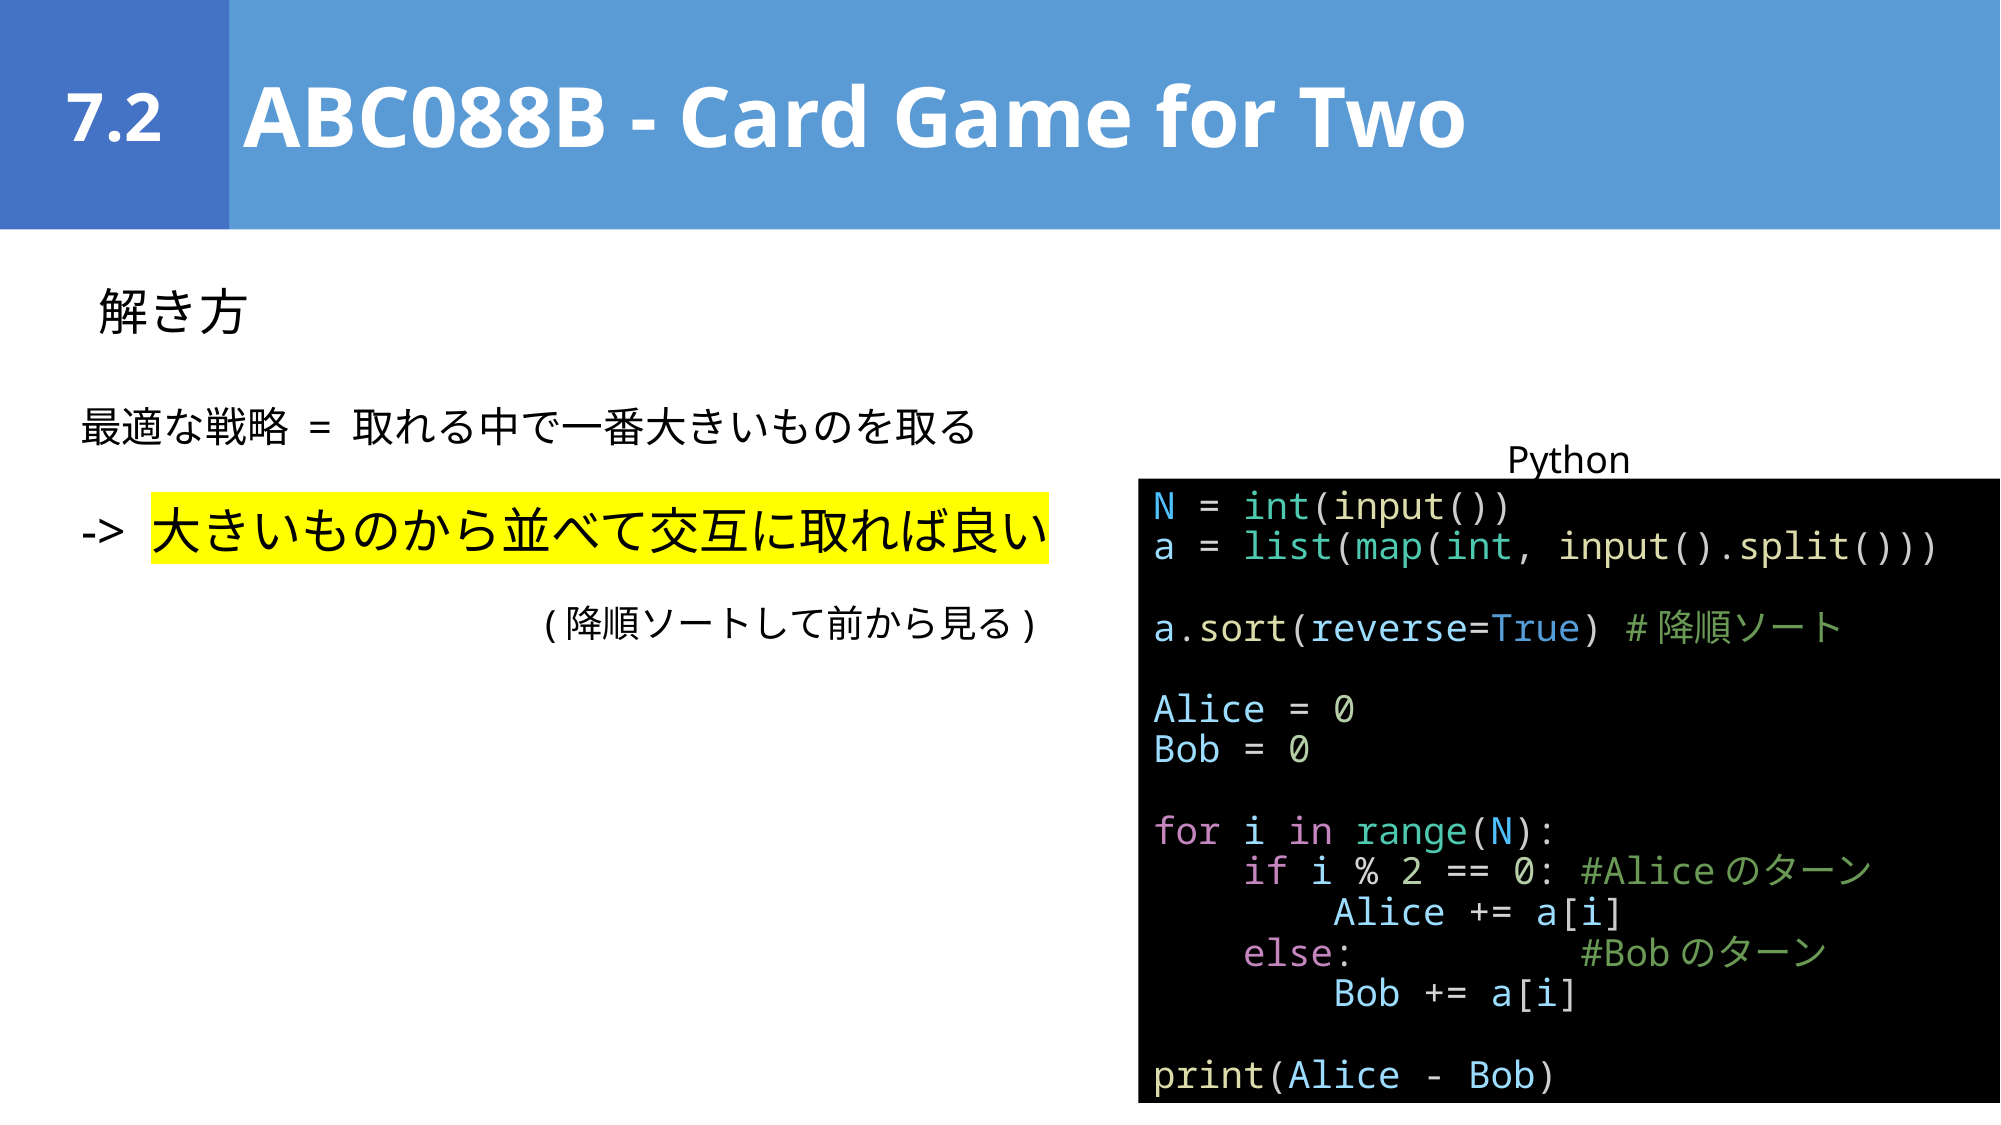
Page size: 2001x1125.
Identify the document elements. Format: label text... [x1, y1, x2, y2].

text_box N = int(input()) a = list(map(int, input().split())) a.sort(reverse=True) #降順ソート Alice = 0 Bob = 0 for i in range(N): if i % 2 == 0: #Aliceのターン Alice += a[i] else: #Bobのターン Bob += a[i] print(Alice - Bob) [1138, 478, 2000, 1103]
text_box (降順ソートして前から見る) [530, 592, 1050, 652]
text_box 最適な戦略 = 取れる中で一番大きいものを取る [65, 393, 995, 458]
text_box ABC088B - Card Game for Two [230, 0, 2000, 230]
text_box 解き方 [84, 273, 264, 348]
text_box 7.2 [0, 0, 230, 230]
text_box -> 大きいものから並べて交互に取れば良い [67, 492, 1065, 568]
text_box Python [1492, 428, 1647, 489]
